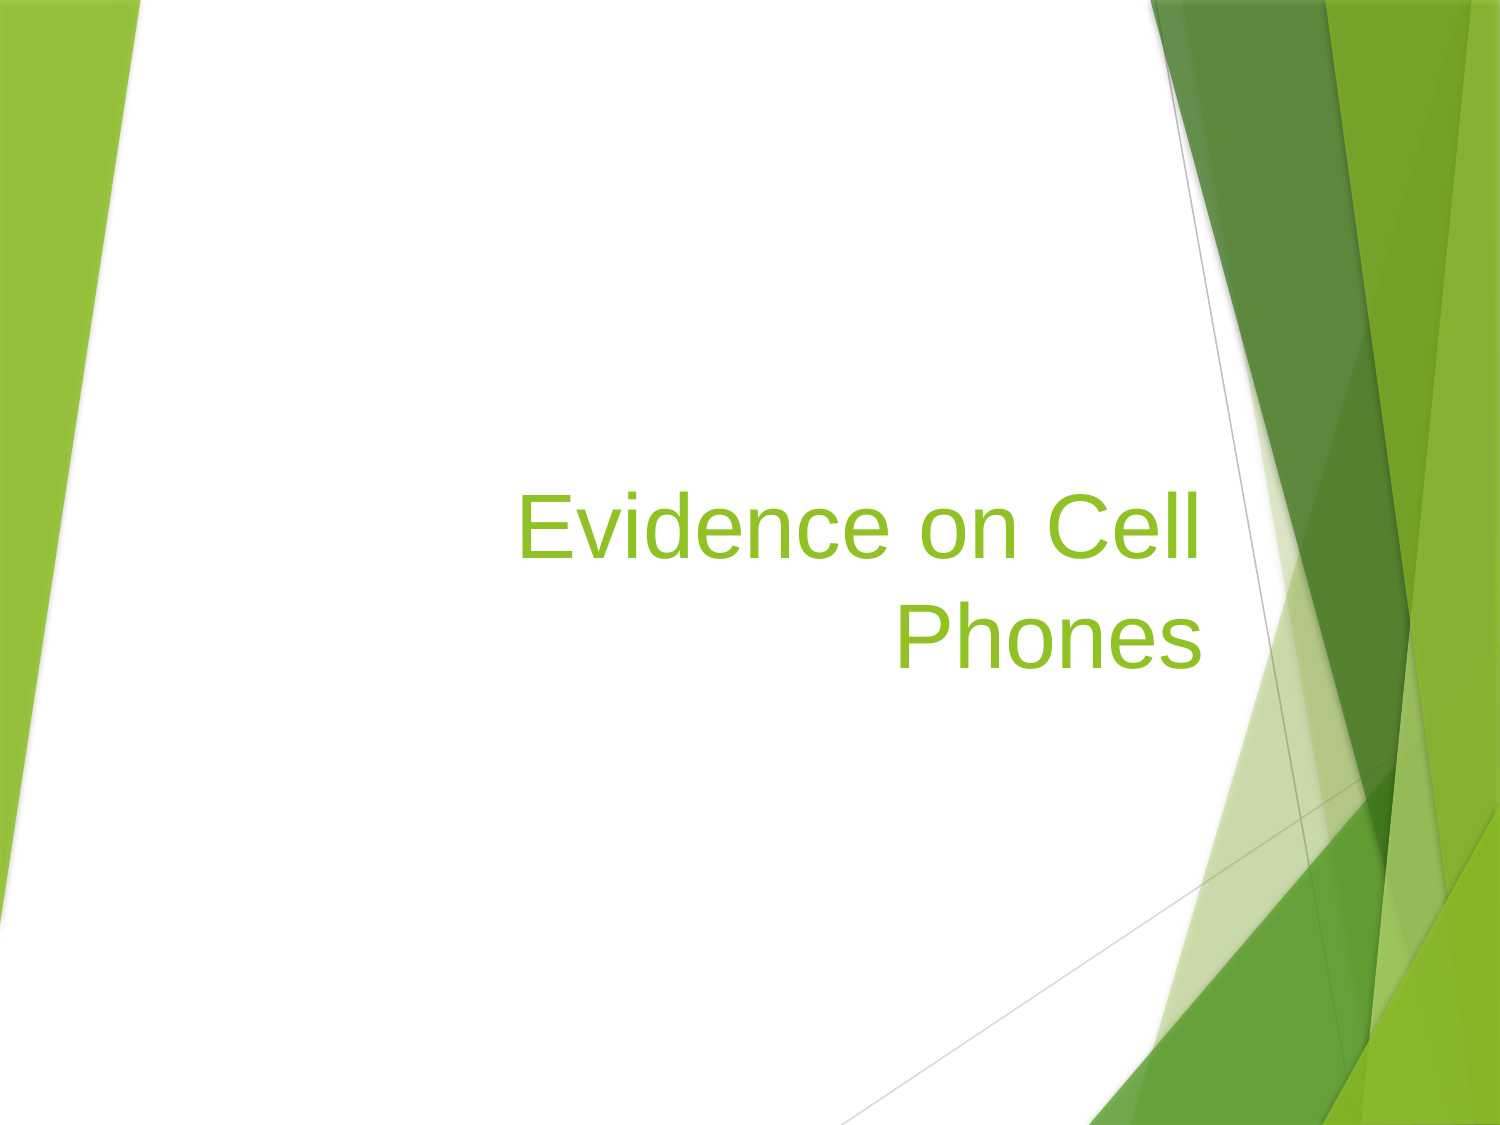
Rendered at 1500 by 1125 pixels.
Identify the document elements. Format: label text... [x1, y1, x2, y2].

title Evidence on Cell Phones [263, 423, 1220, 694]
